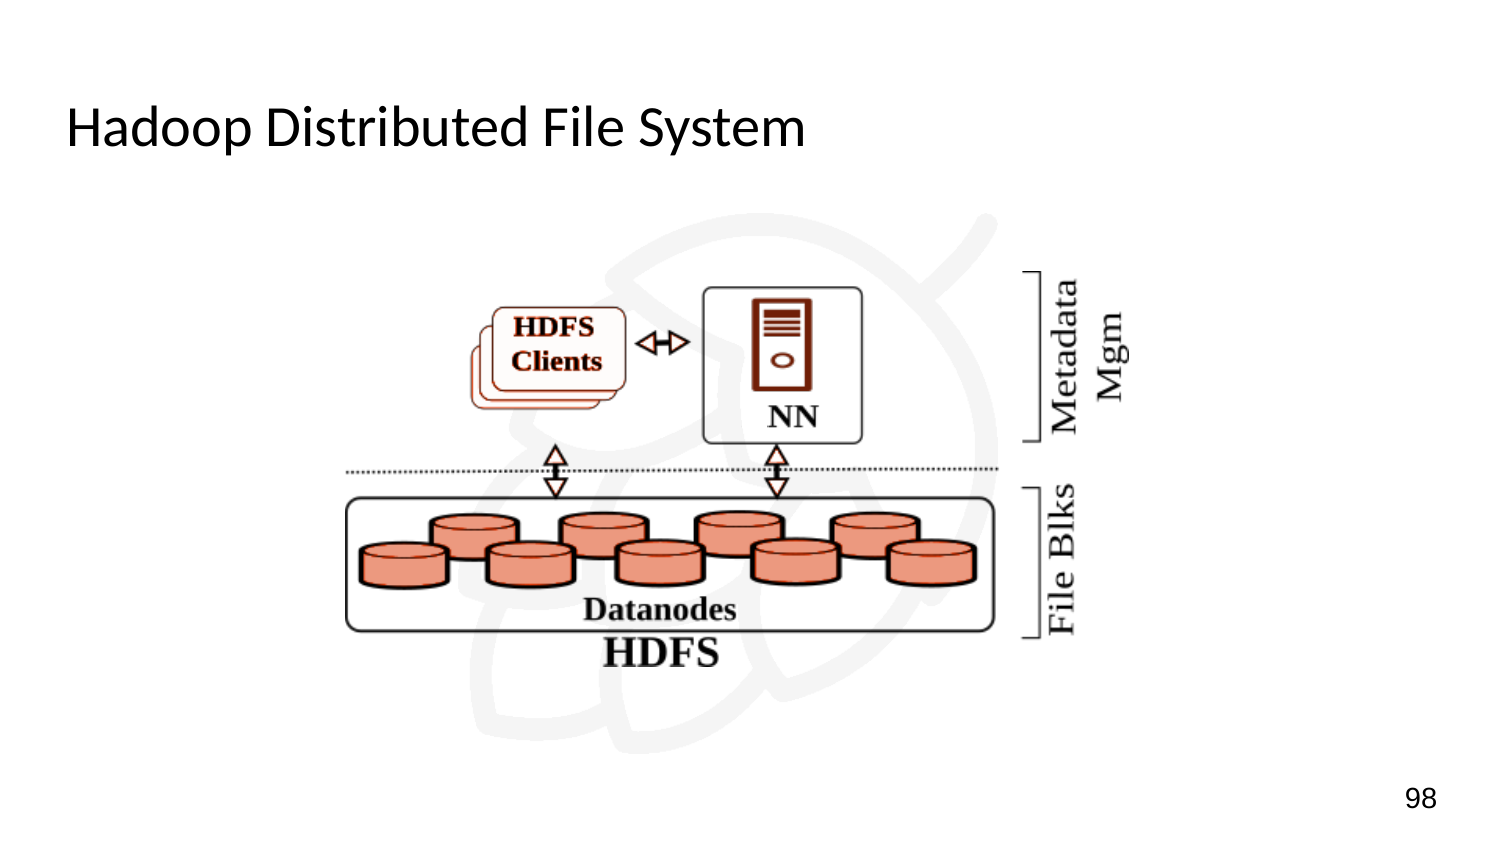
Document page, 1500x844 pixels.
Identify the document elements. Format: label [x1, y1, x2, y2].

title [51, 72, 1449, 167]
picture [344, 271, 1129, 668]
slide_number [1389, 764, 1480, 830]
